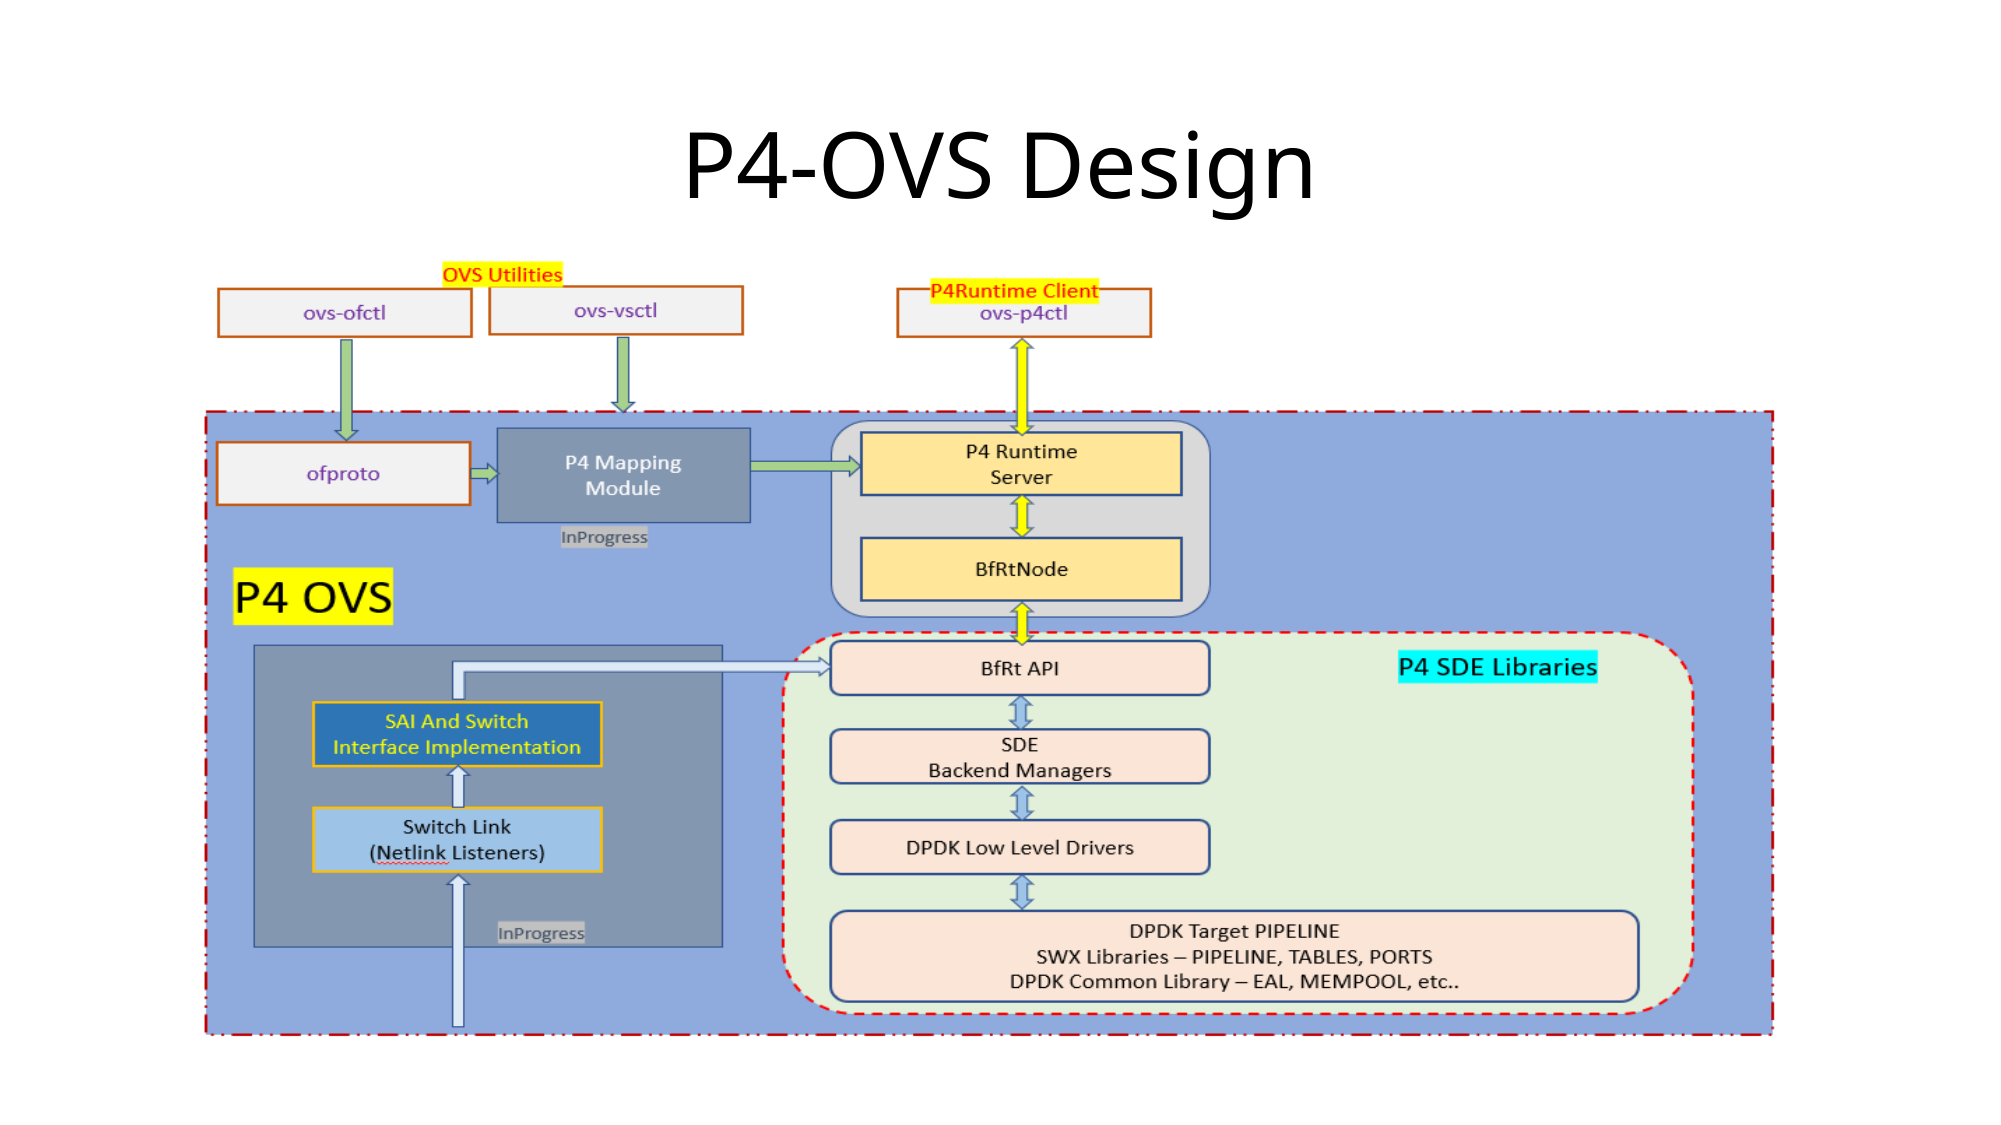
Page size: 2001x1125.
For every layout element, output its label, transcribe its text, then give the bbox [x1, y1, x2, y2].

picture [195, 251, 1805, 1041]
title P4-OVS Design [137, 59, 1863, 278]
